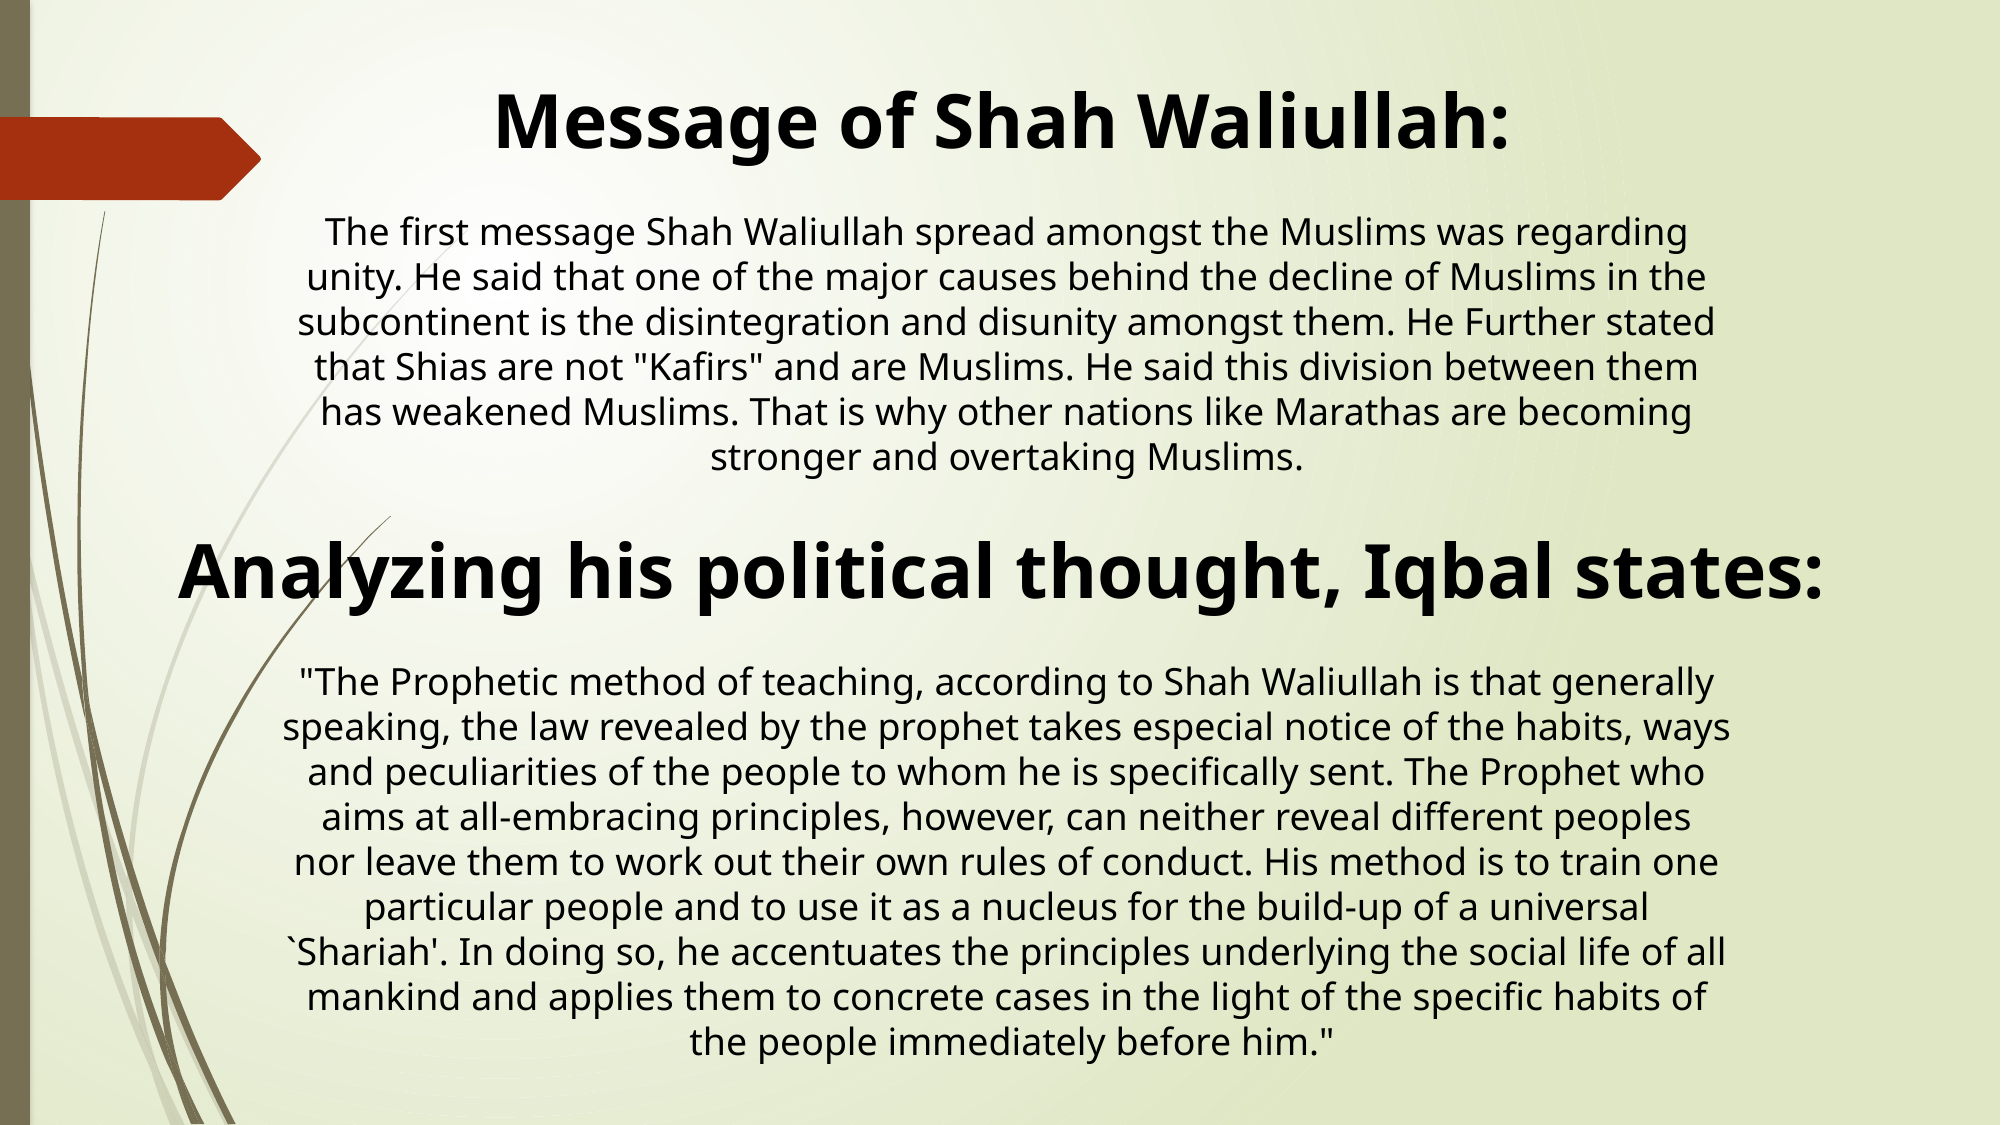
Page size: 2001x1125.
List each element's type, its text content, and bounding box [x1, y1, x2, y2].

text_box Message of Shah Waliullah: The first message Shah Waliullah spread amongst the Muslims was regarding unity. He said that one of the major causes behind the decline of Muslims in the subcontinent is the disintegration and disunity amongst them. He Further stated that Shias are not "Kafirs" and are Muslims. He said this division between them has weakened Muslims. That is why other nations like Marathas are becoming stronger and overtaking Muslims. Analyzing his political thought, Iqbal states: "The Prophetic method of teaching, according to Shah Waliullah is that generally speaking, the law revealed by the prophet takes especial notice of the habits, ways and peculiarities of the people to whom he is specifically sent. The Prophet who aims at all-embracing principles, however, can neither reveal different peoples nor leave them to work out their own rules of conduct. His method is to train one particular people and to use it as a nucleus for the build-up of a universal `Shariah'. In doing so, he accentuates the principles underlying the social life of all mankind and applies them to concrete cases in the light of the specific habits of the people immediately before him." [154, 65, 1870, 1116]
